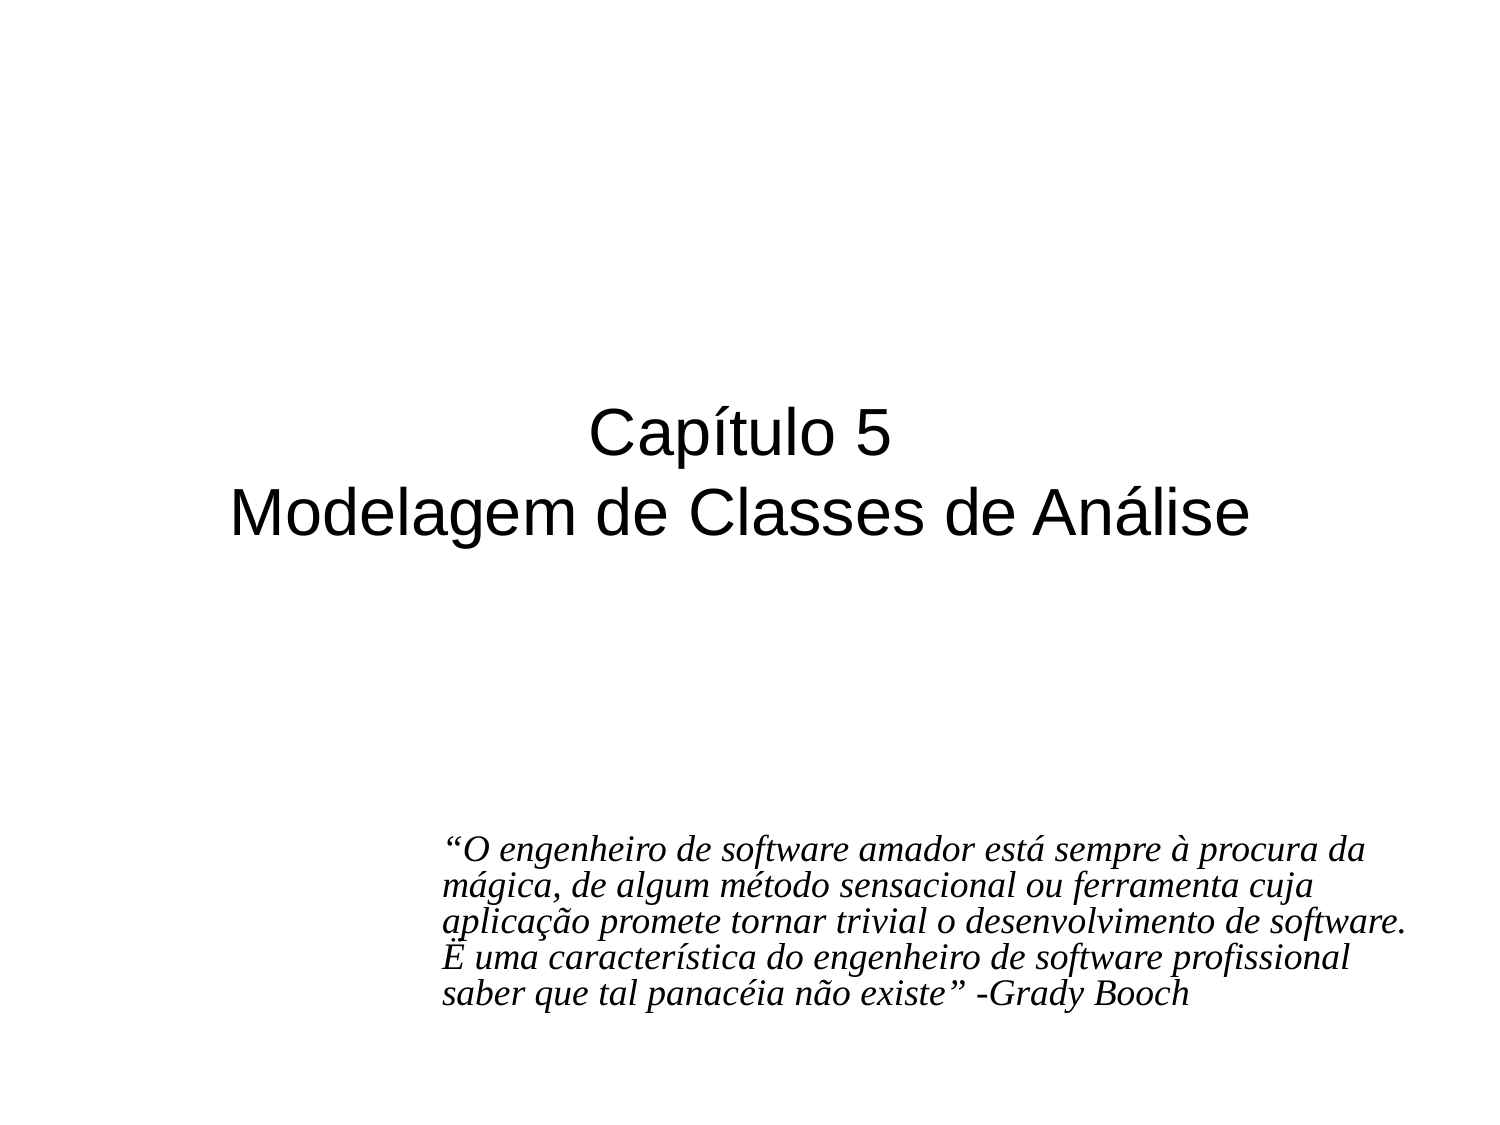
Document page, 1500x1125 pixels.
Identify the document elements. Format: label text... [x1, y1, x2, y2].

title Capítulo 5 Modelagem de Classes de Análise [112, 375, 1388, 563]
subtitle “O engenheiro de software amador está sempre à procura da mágica, de algum método sensacional ou ferramenta cuja aplicação promete tornar trivial o desenvolvimento de software. Ë uma característica do engenheiro de software profissional saber que tal panacéia não existe” -Grady Booch [427, 825, 1450, 1038]
